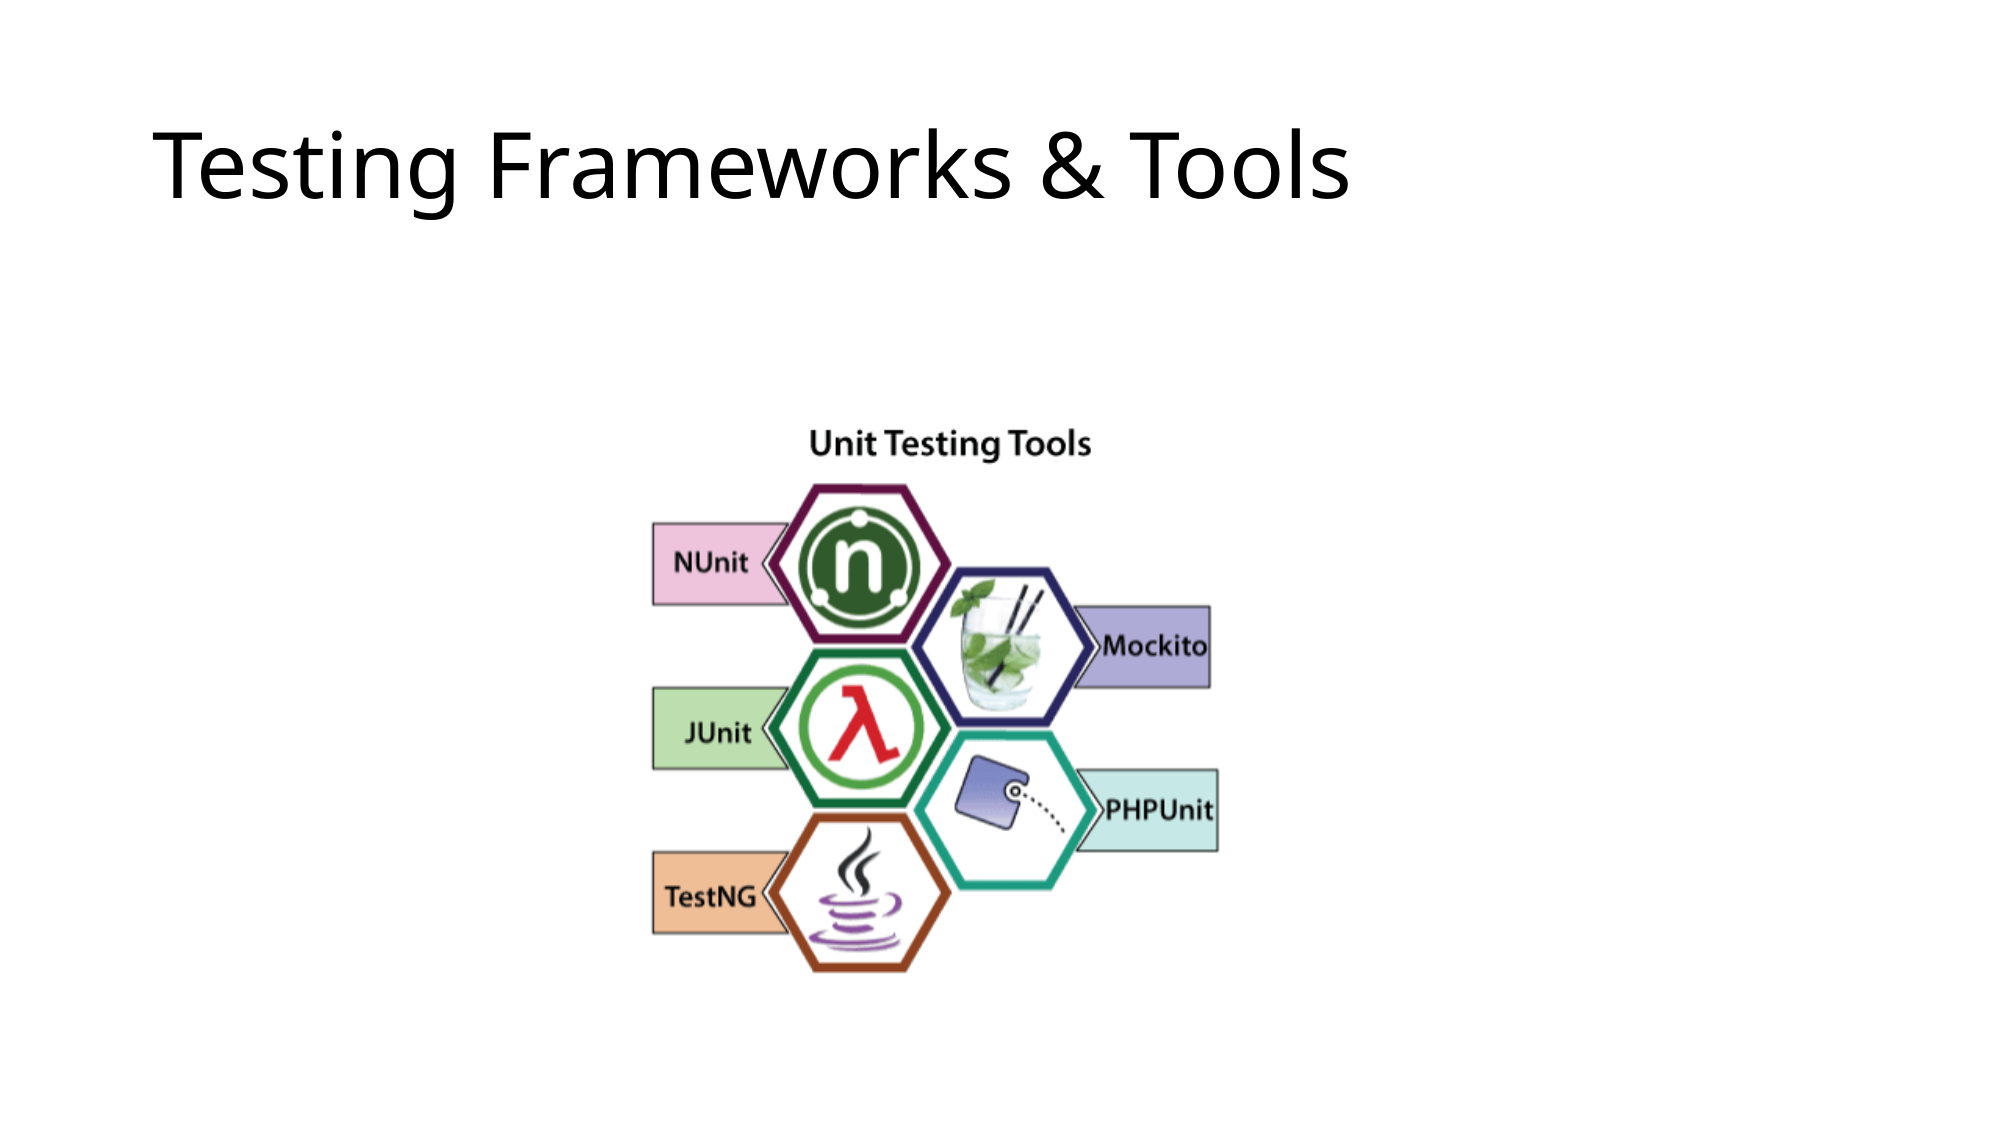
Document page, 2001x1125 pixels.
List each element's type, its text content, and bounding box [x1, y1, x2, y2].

picture [631, 399, 1235, 978]
title Testing Frameworks & Tools [137, 59, 1863, 278]
